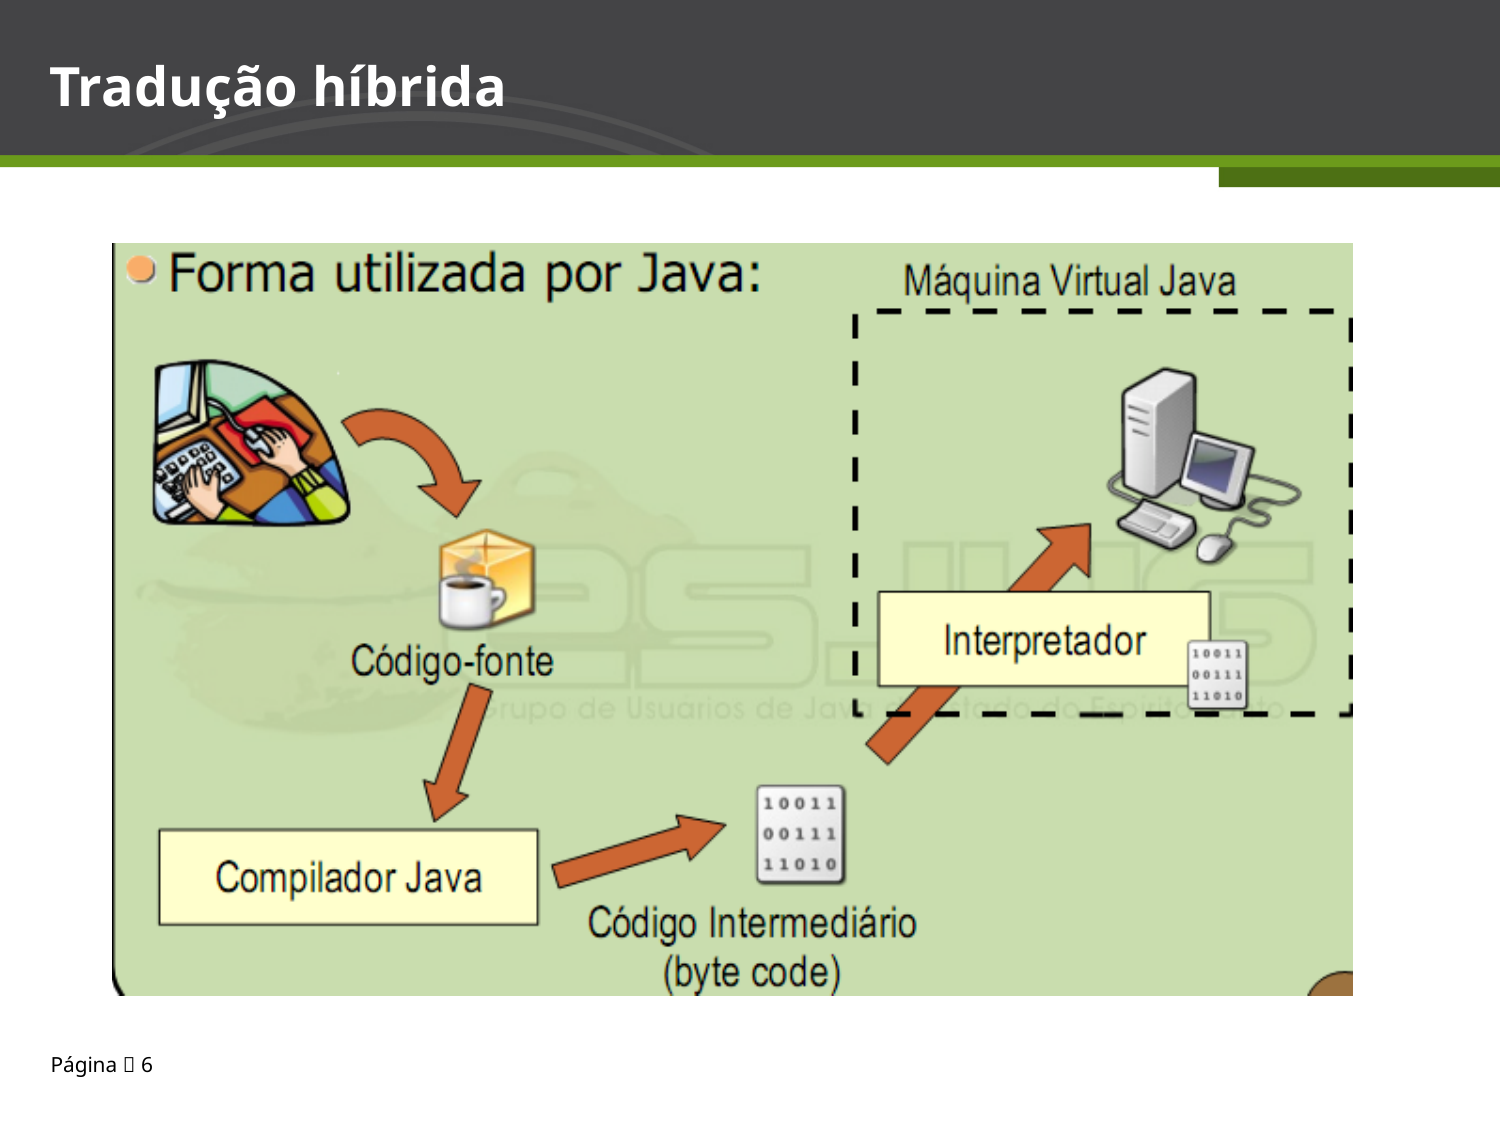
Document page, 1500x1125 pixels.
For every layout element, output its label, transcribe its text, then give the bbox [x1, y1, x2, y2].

picture [0, 0, 1500, 1125]
title Tradução híbrida [49, 51, 1447, 140]
